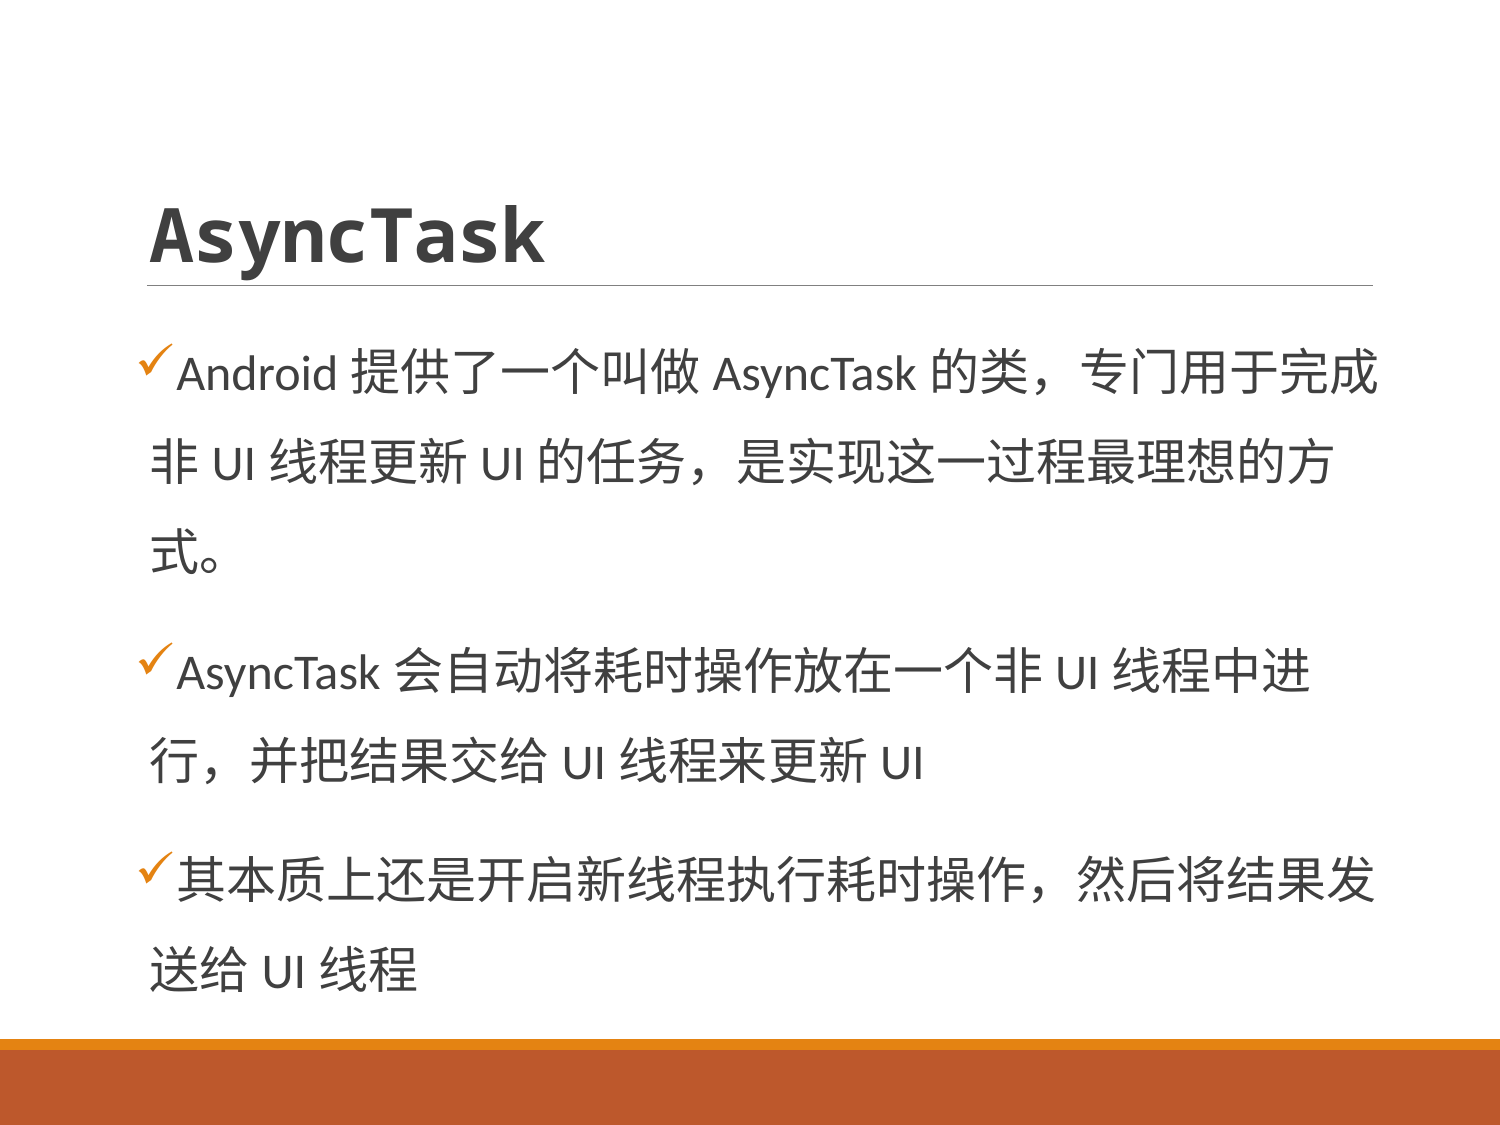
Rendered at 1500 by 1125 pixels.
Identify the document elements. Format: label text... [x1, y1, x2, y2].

list Android提供了一个叫做AsyncTask的类，专门用于完成非UI线程更新UI的任务，是实现这一过程最理想的方式。 AsyncTask会自动将耗时操作放在一个非UI线程中进行，并把结果交给UI线程来更新UI 其本质上还是开启新线程执行耗时操作，然后将结果发送给UI线程 [134, 302, 1400, 963]
title AsyncTask [134, 47, 1373, 285]
